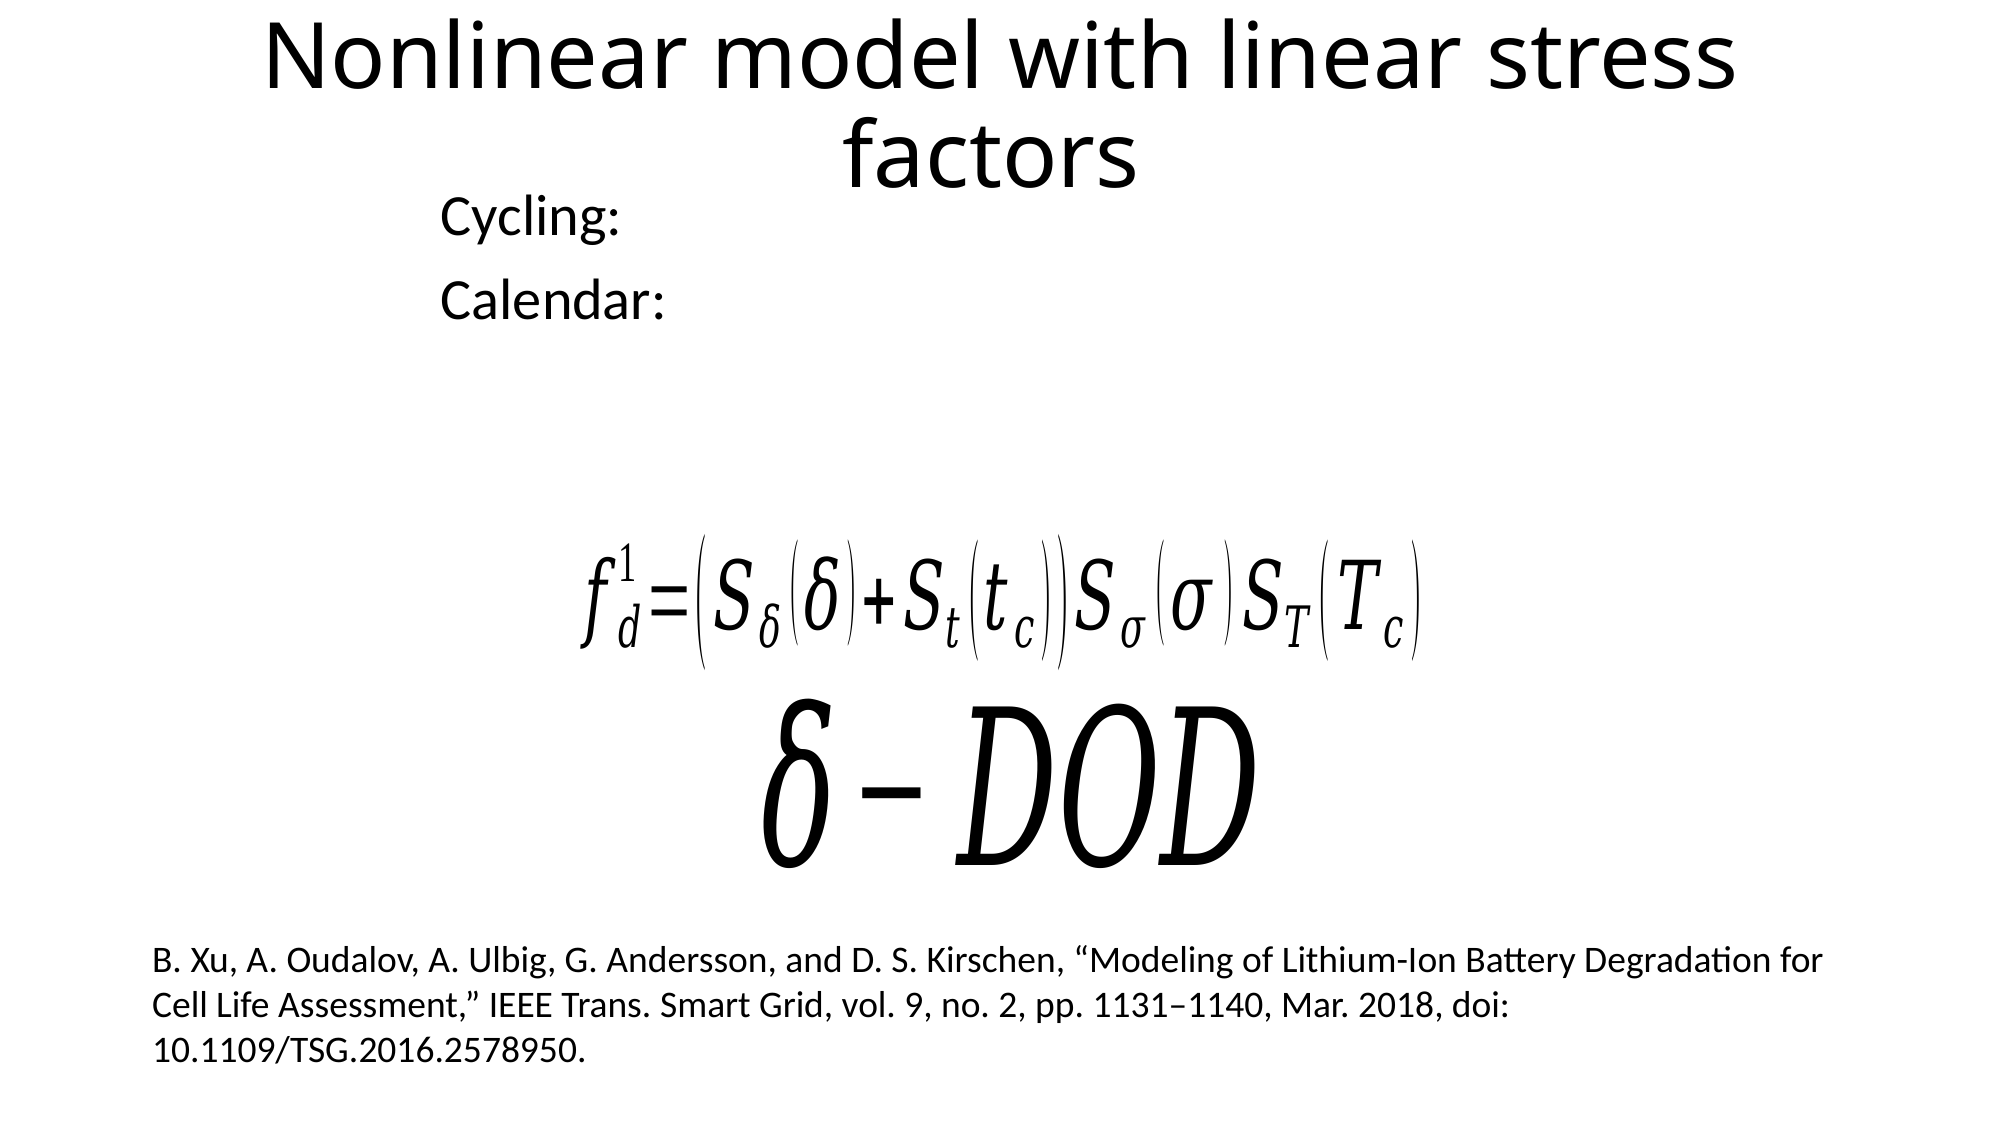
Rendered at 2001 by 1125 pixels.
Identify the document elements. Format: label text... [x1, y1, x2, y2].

title Nonlinear model with linear stress factors [128, 0, 1854, 218]
text_box B. Xu, A. Oudalov, A. Ulbig, G. Andersson, and D. S. Kirschen, “Modeling of Lithium-Ion Battery Degradation for Cell Life Assessment,” IEEE Trans. Smart Grid, vol. 9, no. 2, pp. 1131–1140, Mar. 2018, doi: 10.1109/TSG.2016.2578950. [137, 928, 1863, 1078]
